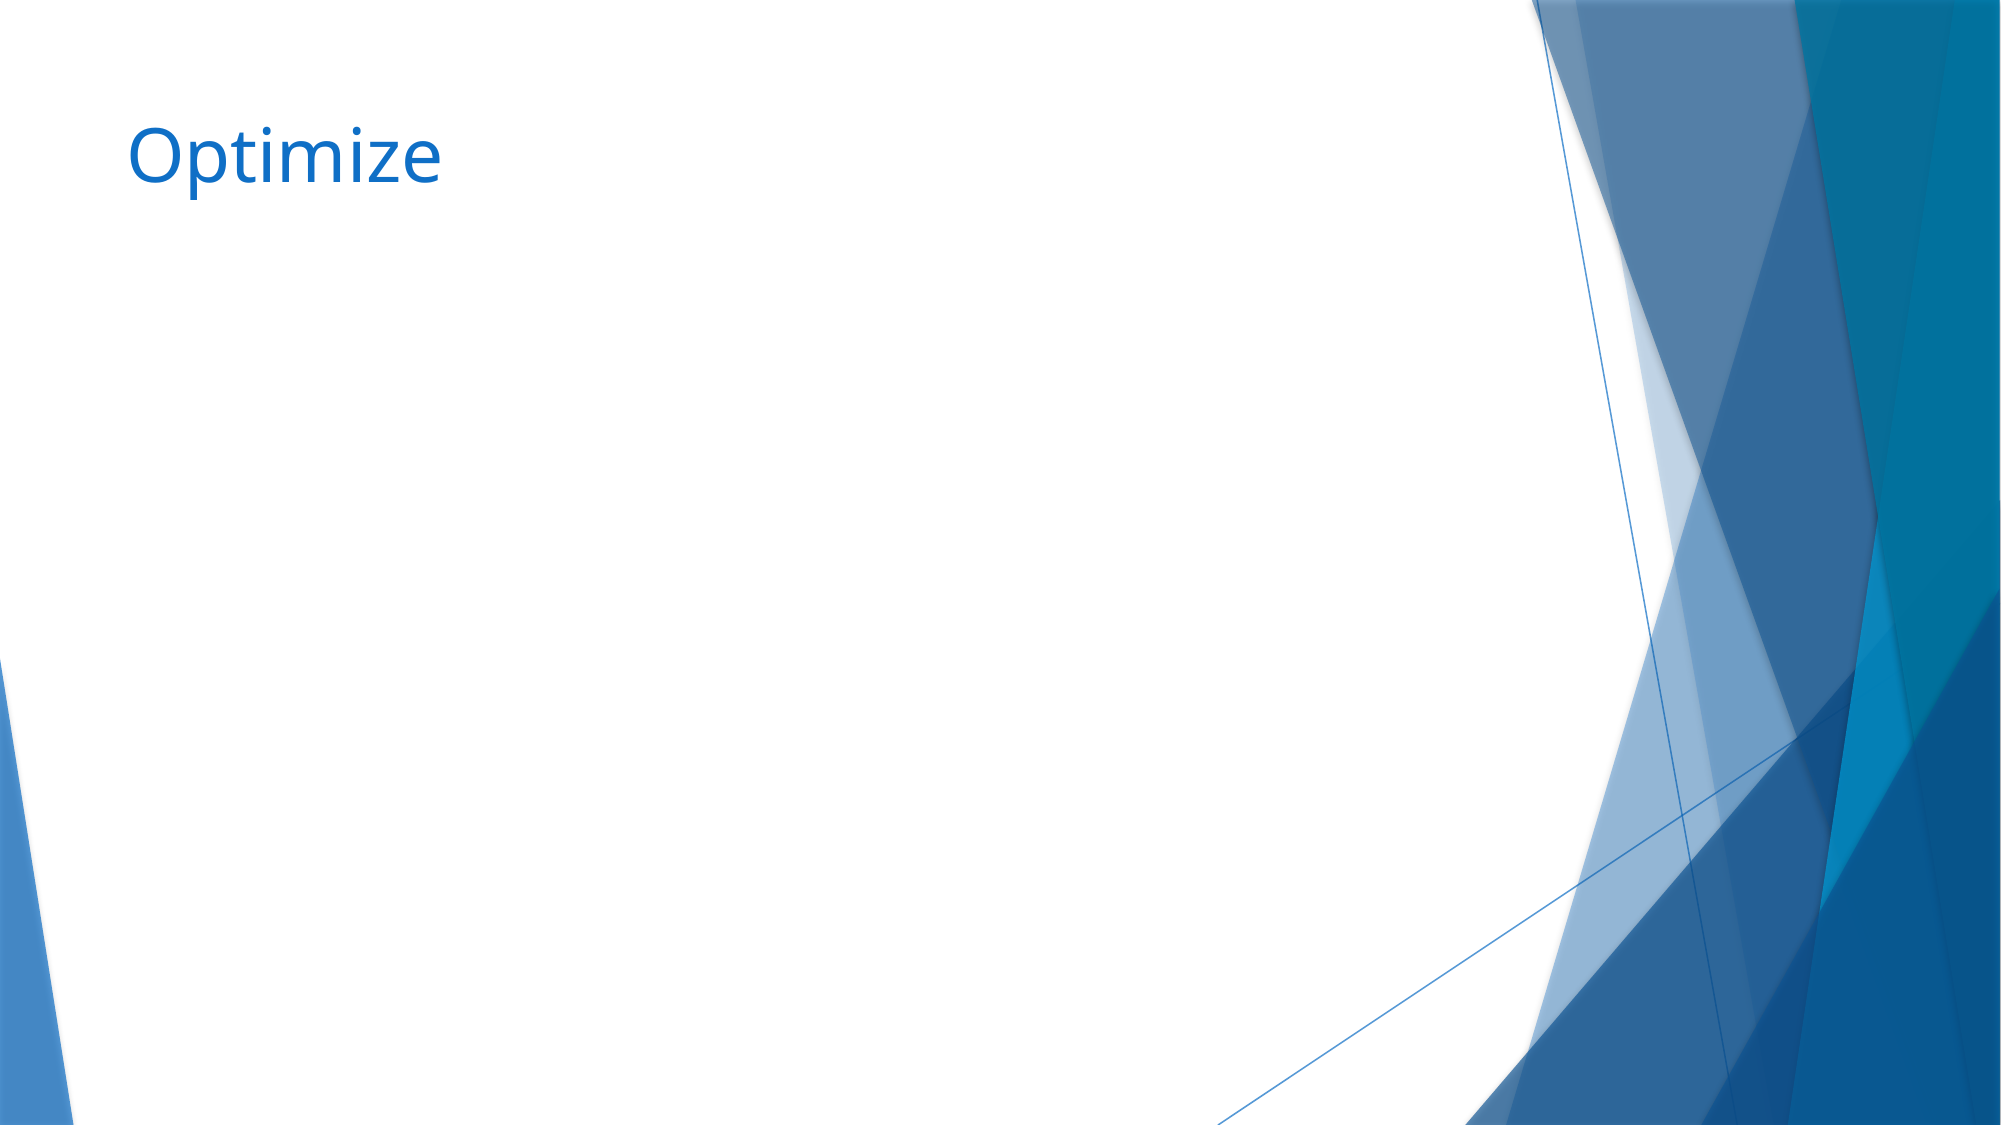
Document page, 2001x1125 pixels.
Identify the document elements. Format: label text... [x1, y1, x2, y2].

title Optimize [111, 99, 1522, 317]
